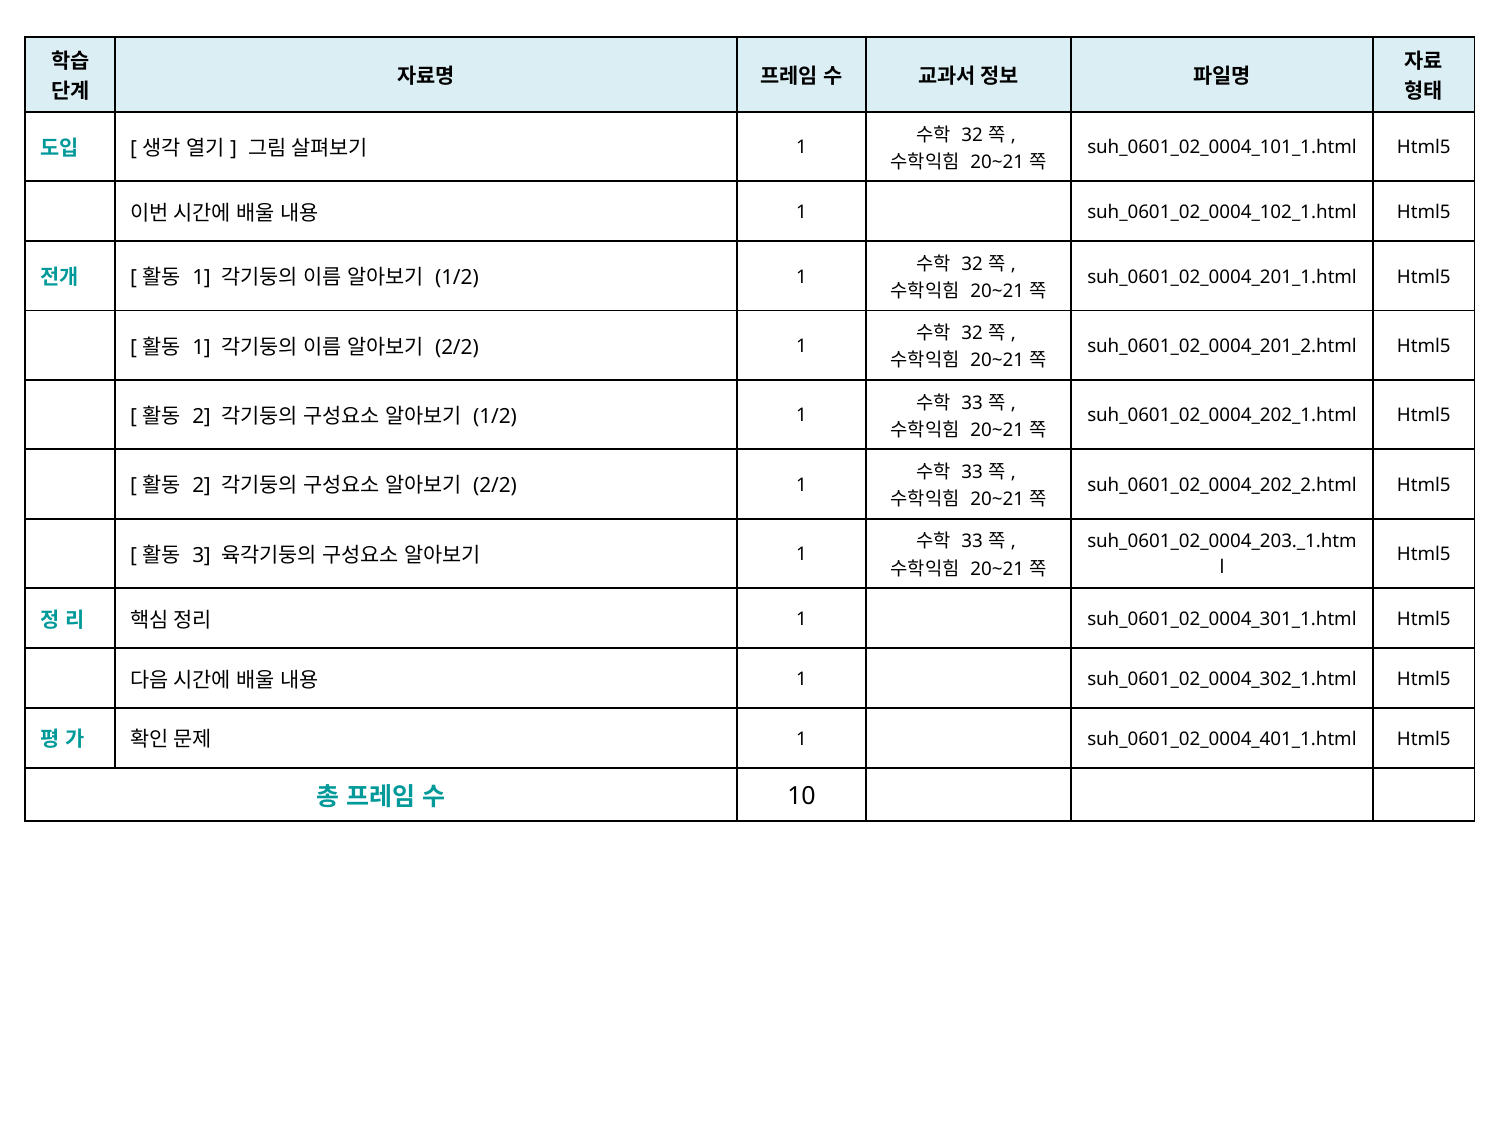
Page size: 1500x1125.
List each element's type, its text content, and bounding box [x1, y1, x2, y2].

table_header 학습 단계 [26, 38, 114, 111]
table_cell 10 [738, 769, 865, 820]
table_header 교과서 정보 [867, 38, 1070, 111]
table_cell [26, 649, 114, 707]
table_cell [26, 311, 114, 379]
table_cell suh_0601_02_0004_202_1.html [1072, 381, 1372, 448]
table_cell 1 [738, 589, 865, 647]
table_header 자료명 [116, 38, 736, 111]
table_cell suh_0601_02_0004_301_1.html [1072, 589, 1372, 647]
table_cell [1374, 769, 1474, 820]
table_cell Html5 [1374, 113, 1474, 180]
table_cell 1 [738, 450, 865, 518]
table_cell 수학 33쪽, 수학익힘 20~21쪽 [867, 381, 1070, 448]
table_cell suh_0601_02_0004_201_1.html [1072, 242, 1372, 310]
table_cell 1 [738, 242, 865, 310]
table_cell 수학 33쪽, 수학익힘 20~21쪽 [867, 520, 1070, 587]
table_cell Html5 [1374, 520, 1474, 587]
table_cell [867, 769, 1070, 820]
table_cell 1 [738, 709, 865, 767]
table_cell 수학 33쪽, 수학익힘 20~21쪽 [867, 450, 1070, 518]
table_cell 도입 [26, 113, 114, 180]
table_cell [활동 1] 각기둥의 이름 알아보기 (1/2) [116, 242, 736, 310]
table_header 자료 형태 [1374, 38, 1474, 111]
table_cell 1 [738, 520, 865, 587]
table_cell Html5 [1374, 649, 1474, 707]
table_cell 1 [738, 381, 865, 448]
table_cell suh_0601_02_0004_101_1.html [1072, 113, 1372, 180]
table_cell 1 [738, 311, 865, 379]
table_cell [활동 3] 육각기둥의 구성요소 알아보기 [116, 520, 736, 587]
table_cell [26, 520, 114, 587]
table_cell suh_0601_02_0004_203._1.html [1072, 520, 1372, 587]
table_cell suh_0601_02_0004_102_1.html [1072, 182, 1372, 240]
table_header 파일명 [1072, 38, 1372, 111]
table_cell 다음 시간에 배울 내용 [116, 649, 736, 707]
table_cell 1 [738, 113, 865, 180]
table_cell [활동 2] 각기둥의 구성요소 알아보기 (2/2) [116, 450, 736, 518]
table_cell 수학 32쪽, 수학익힘 20~21쪽 [867, 311, 1070, 379]
table_cell Html5 [1374, 381, 1474, 448]
table_cell 총 프레임 수 [26, 769, 736, 820]
table_cell [26, 381, 114, 448]
table_cell [26, 450, 114, 518]
table_cell Html5 [1374, 182, 1474, 240]
table_cell [867, 589, 1070, 647]
table_cell Html5 [1374, 450, 1474, 518]
table_cell 1 [738, 649, 865, 707]
table_cell [867, 649, 1070, 707]
table_cell 확인 문제 [116, 709, 736, 767]
table_cell suh_0601_02_0004_401_1.html [1072, 709, 1372, 767]
table_cell [활동 1] 각기둥의 이름 알아보기 (2/2) [116, 311, 736, 379]
table_cell suh_0601_02_0004_202_2.html [1072, 450, 1372, 518]
table_cell Html5 [1374, 242, 1474, 310]
table_cell [1072, 769, 1372, 820]
table_cell [생각 열기] 그림 살펴보기 [116, 113, 736, 180]
table_cell 수학 32쪽, 수학익힘 20~21쪽 [867, 242, 1070, 310]
table_cell Html5 [1374, 589, 1474, 647]
table_cell 수학 32쪽, 수학익힘 20~21쪽 [867, 113, 1070, 180]
table_cell Html5 [1374, 709, 1474, 767]
table_cell [26, 182, 114, 240]
table_cell 평 가 [26, 709, 114, 767]
table_cell 이번 시간에 배울 내용 [116, 182, 736, 240]
table_cell suh_0601_02_0004_302_1.html [1072, 649, 1372, 707]
table_cell 전개 [26, 242, 114, 310]
table_header 프레임 수 [738, 38, 865, 111]
table_cell [활동 2] 각기둥의 구성요소 알아보기 (1/2) [116, 381, 736, 448]
table_cell Html5 [1374, 311, 1474, 379]
table_cell 정 리 [26, 589, 114, 647]
table_cell [867, 709, 1070, 767]
table_cell [867, 182, 1070, 240]
table_cell 핵심 정리 [116, 589, 736, 647]
table_cell suh_0601_02_0004_201_2.html [1072, 311, 1372, 379]
table_cell 1 [738, 182, 865, 240]
